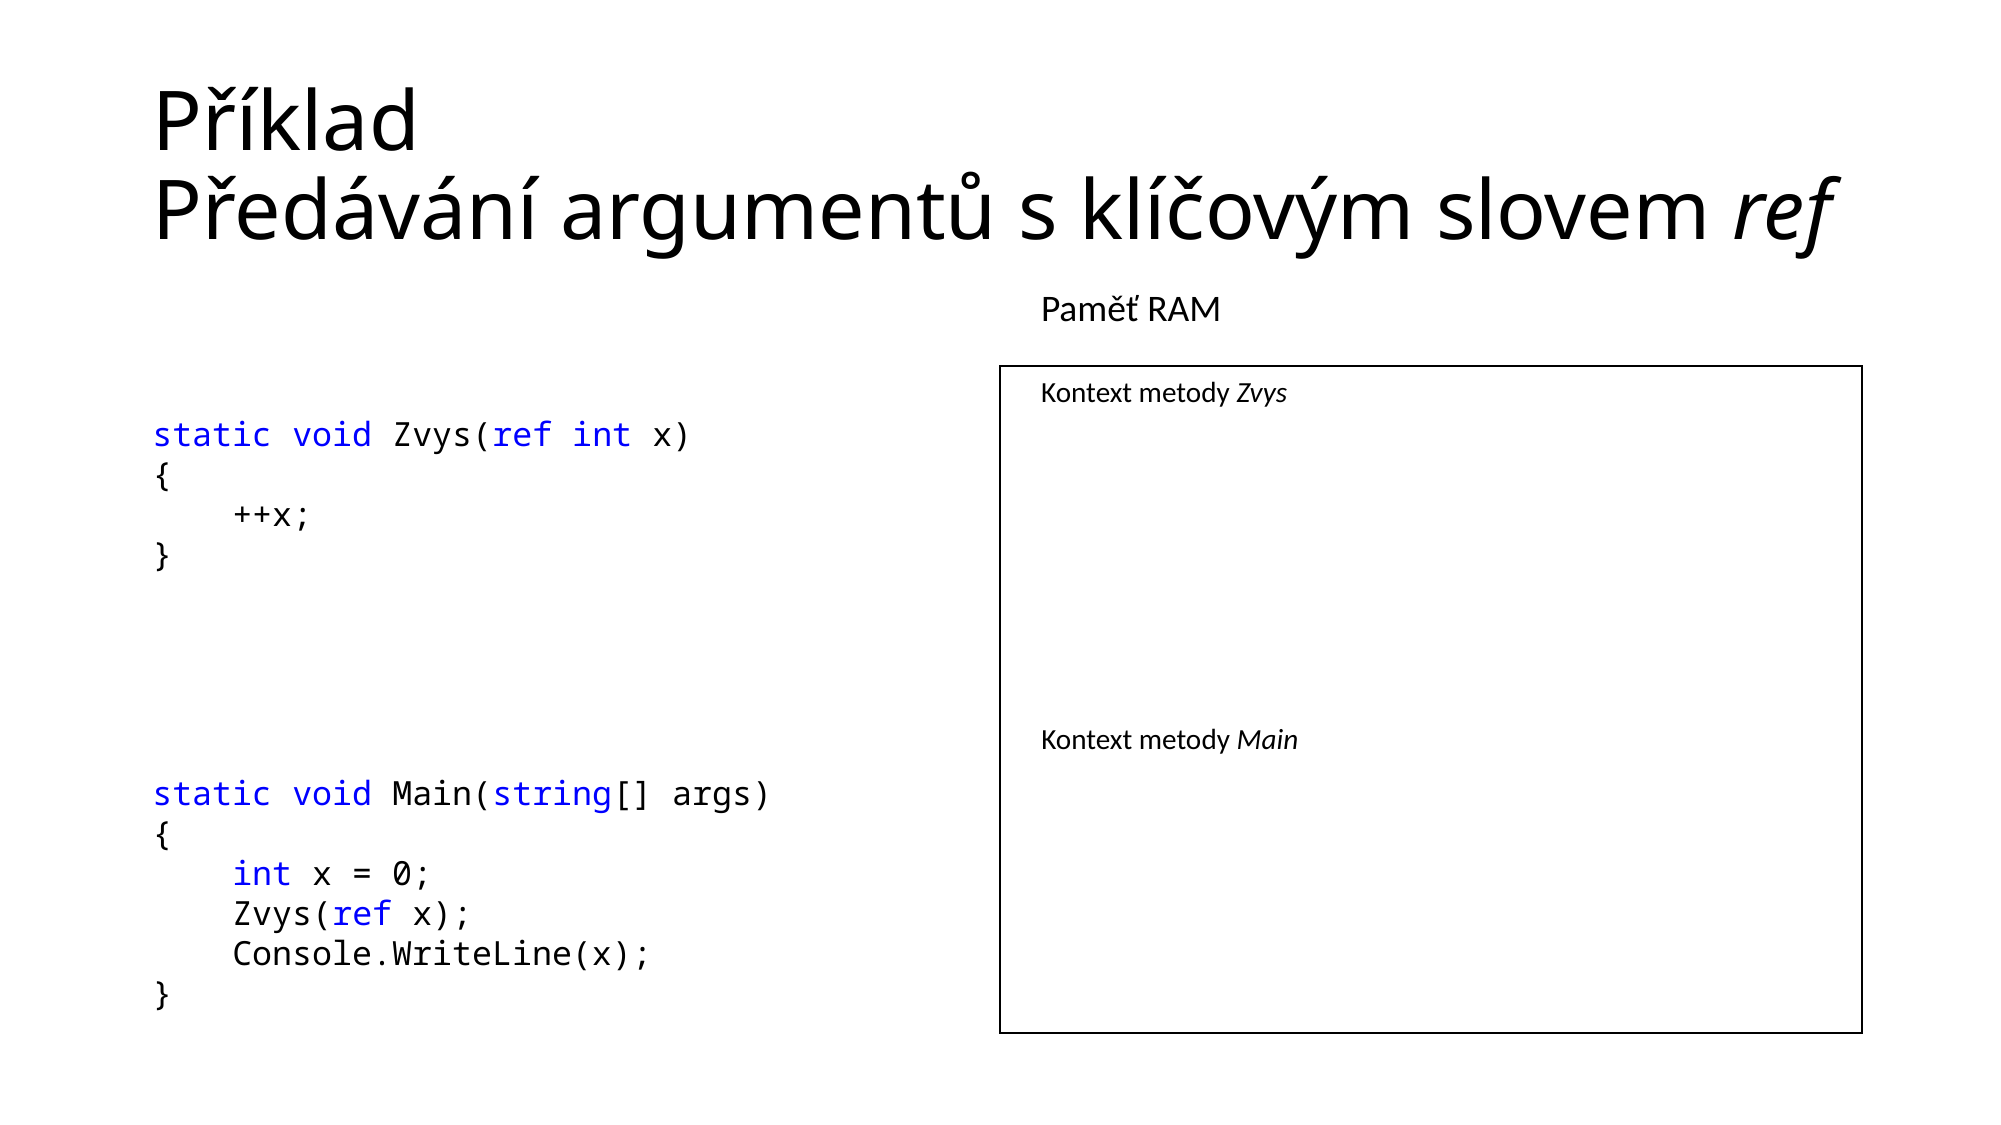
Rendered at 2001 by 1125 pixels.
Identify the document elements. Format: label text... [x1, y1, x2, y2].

text_box Kontext metody Zvys [1026, 365, 1495, 416]
text_box static void Zvys(ref int x) { ++x; } static void Main(string[] args) { int x = 0; Zvys(ref x); Console.WriteLine(x); } [137, 365, 1000, 1020]
title Příklad Předávání argumentů s klíčovým slovem ref [137, 59, 1863, 278]
text_box Kontext metody Main [1026, 712, 1315, 763]
text_box Paměť RAM [1026, 276, 1305, 337]
text_box [999, 365, 1863, 1034]
